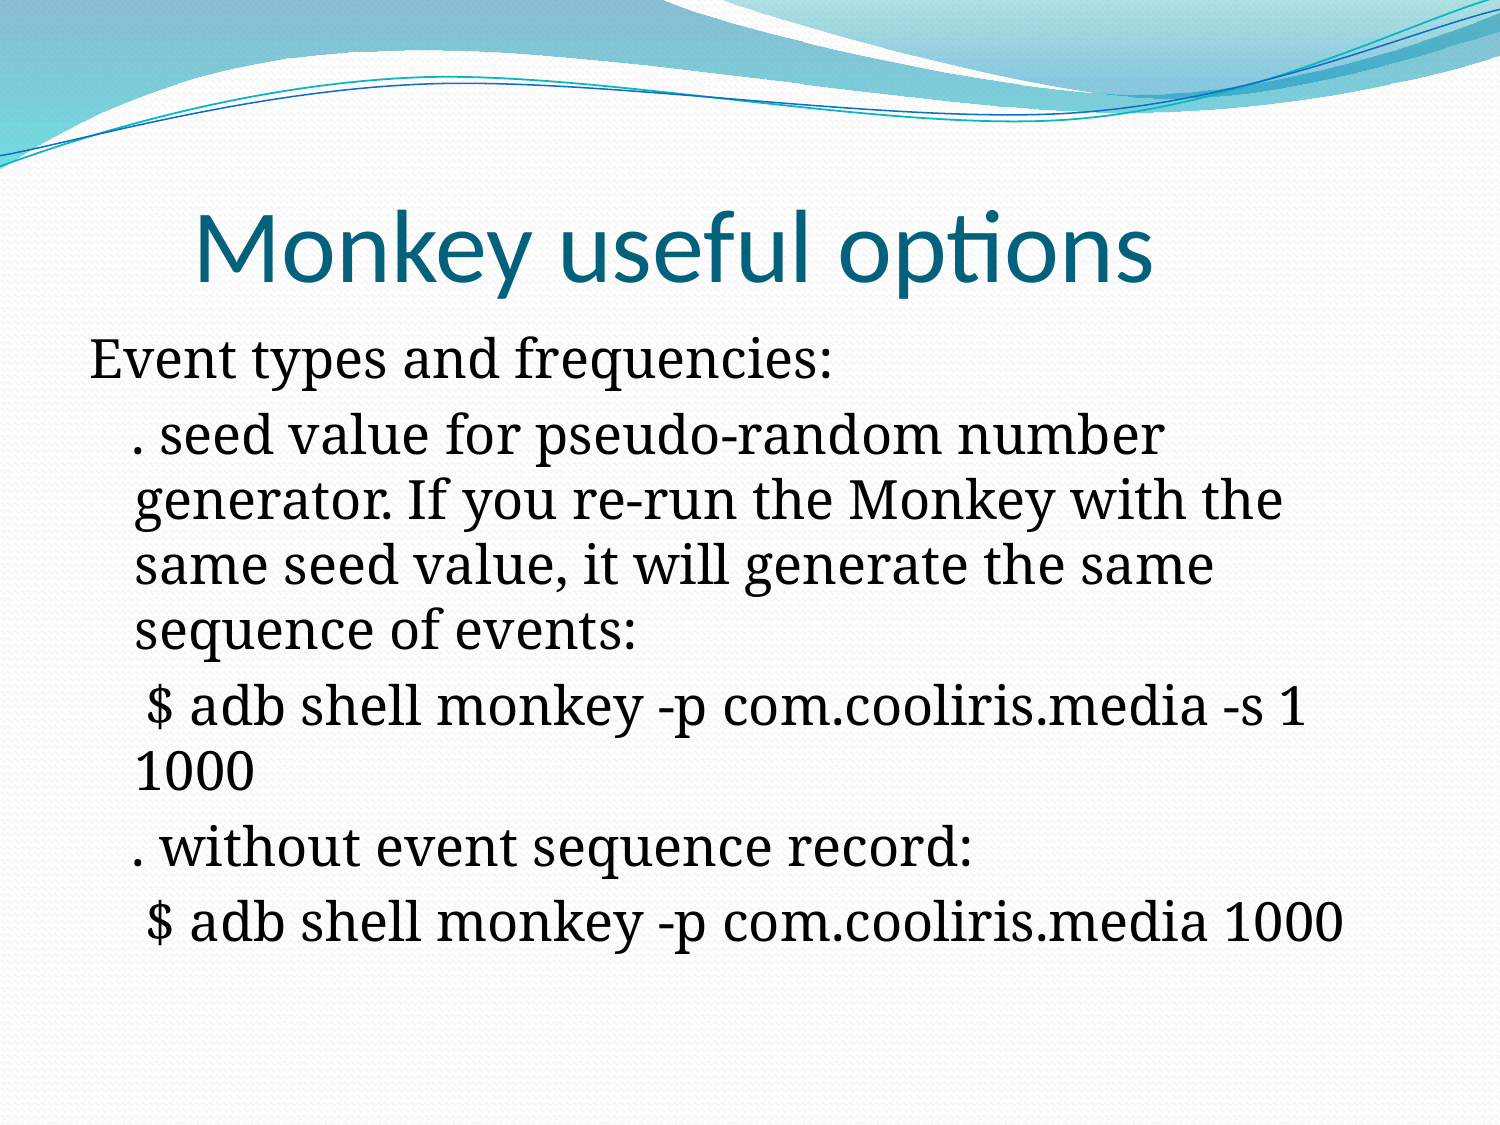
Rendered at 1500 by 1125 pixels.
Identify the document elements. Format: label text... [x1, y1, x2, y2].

list Event types and frequencies: . seed value for pseudo-random number generator. If you re-run the Monkey with the same seed value, it will generate the same sequence of events: $ adb shell monkey -p com.cooliris.media -s 1 1000 . without event sequence record: $ adb shell monkey -p com.cooliris.media 1000 [75, 317, 1425, 1038]
title Monkey useful options [75, 115, 1425, 303]
